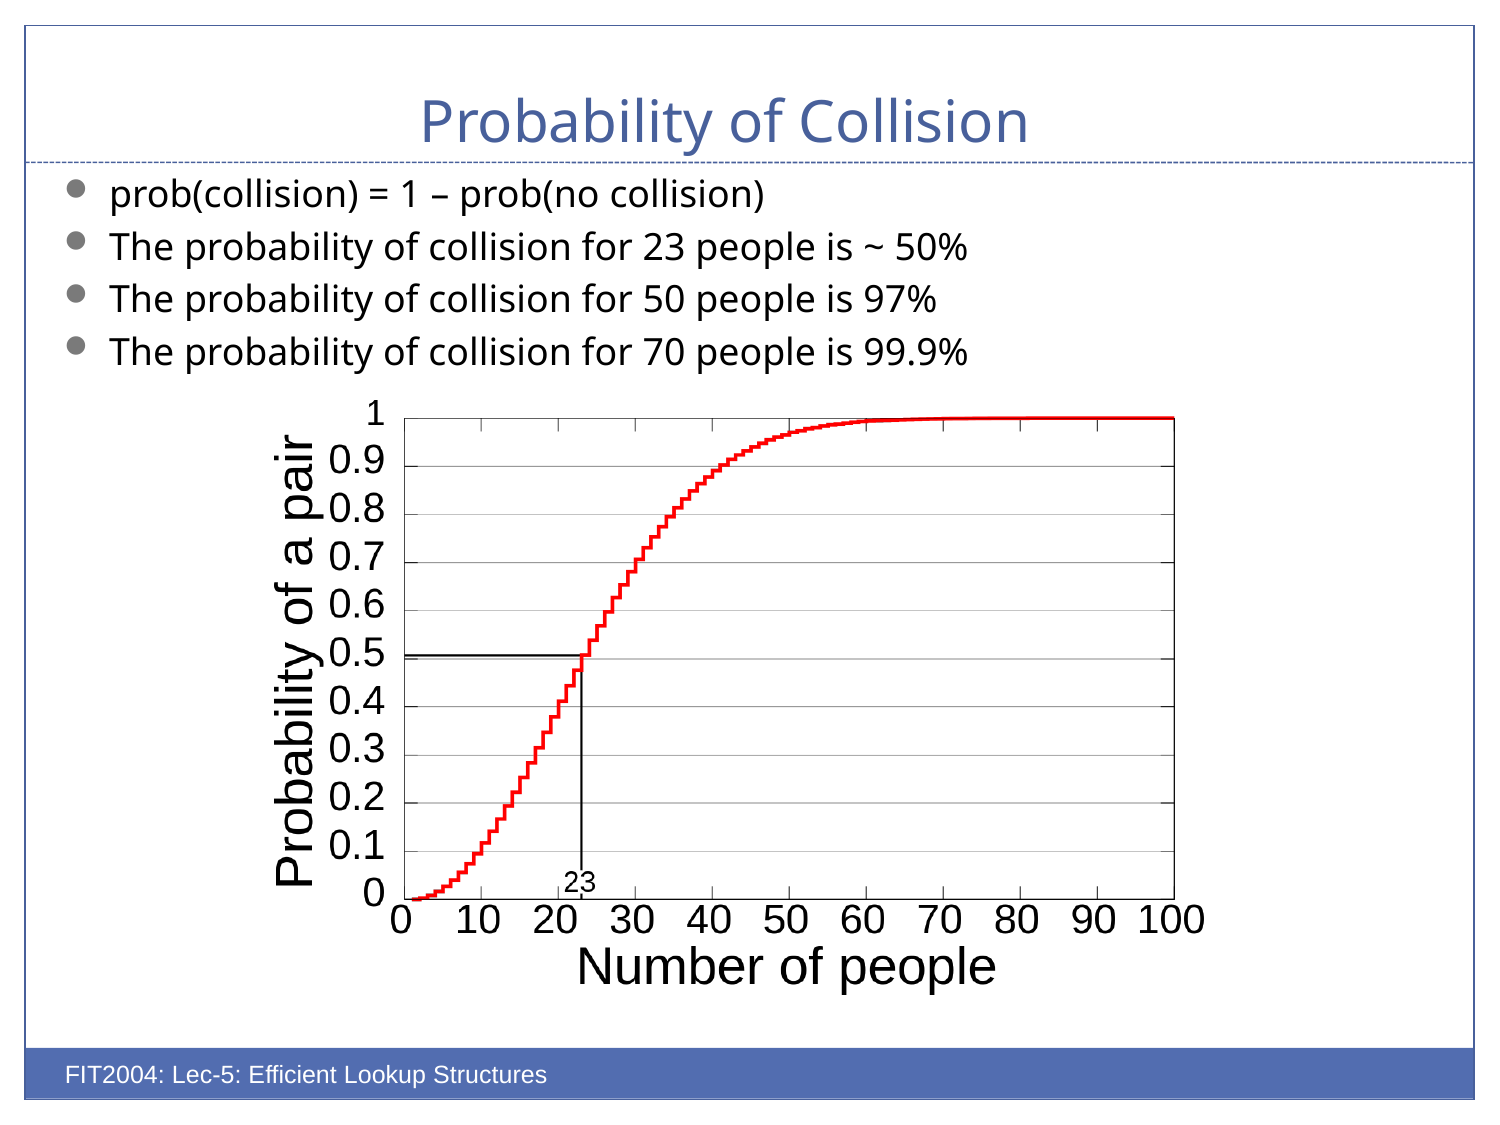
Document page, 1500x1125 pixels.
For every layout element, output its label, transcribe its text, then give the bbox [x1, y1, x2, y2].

title Probability of Collision [0, 37, 1463, 162]
list prob(collision) = 1 – prob(no collision) The probability of collision for 23 people is ~ 50% The probability of collision for 50 people is 97% The probability of collision for 70 people is 99.9% [49, 162, 1475, 951]
picture [262, 388, 1214, 1002]
footer FIT2004: Lec-5: Efficient Lookup Structures [50, 1051, 800, 1112]
